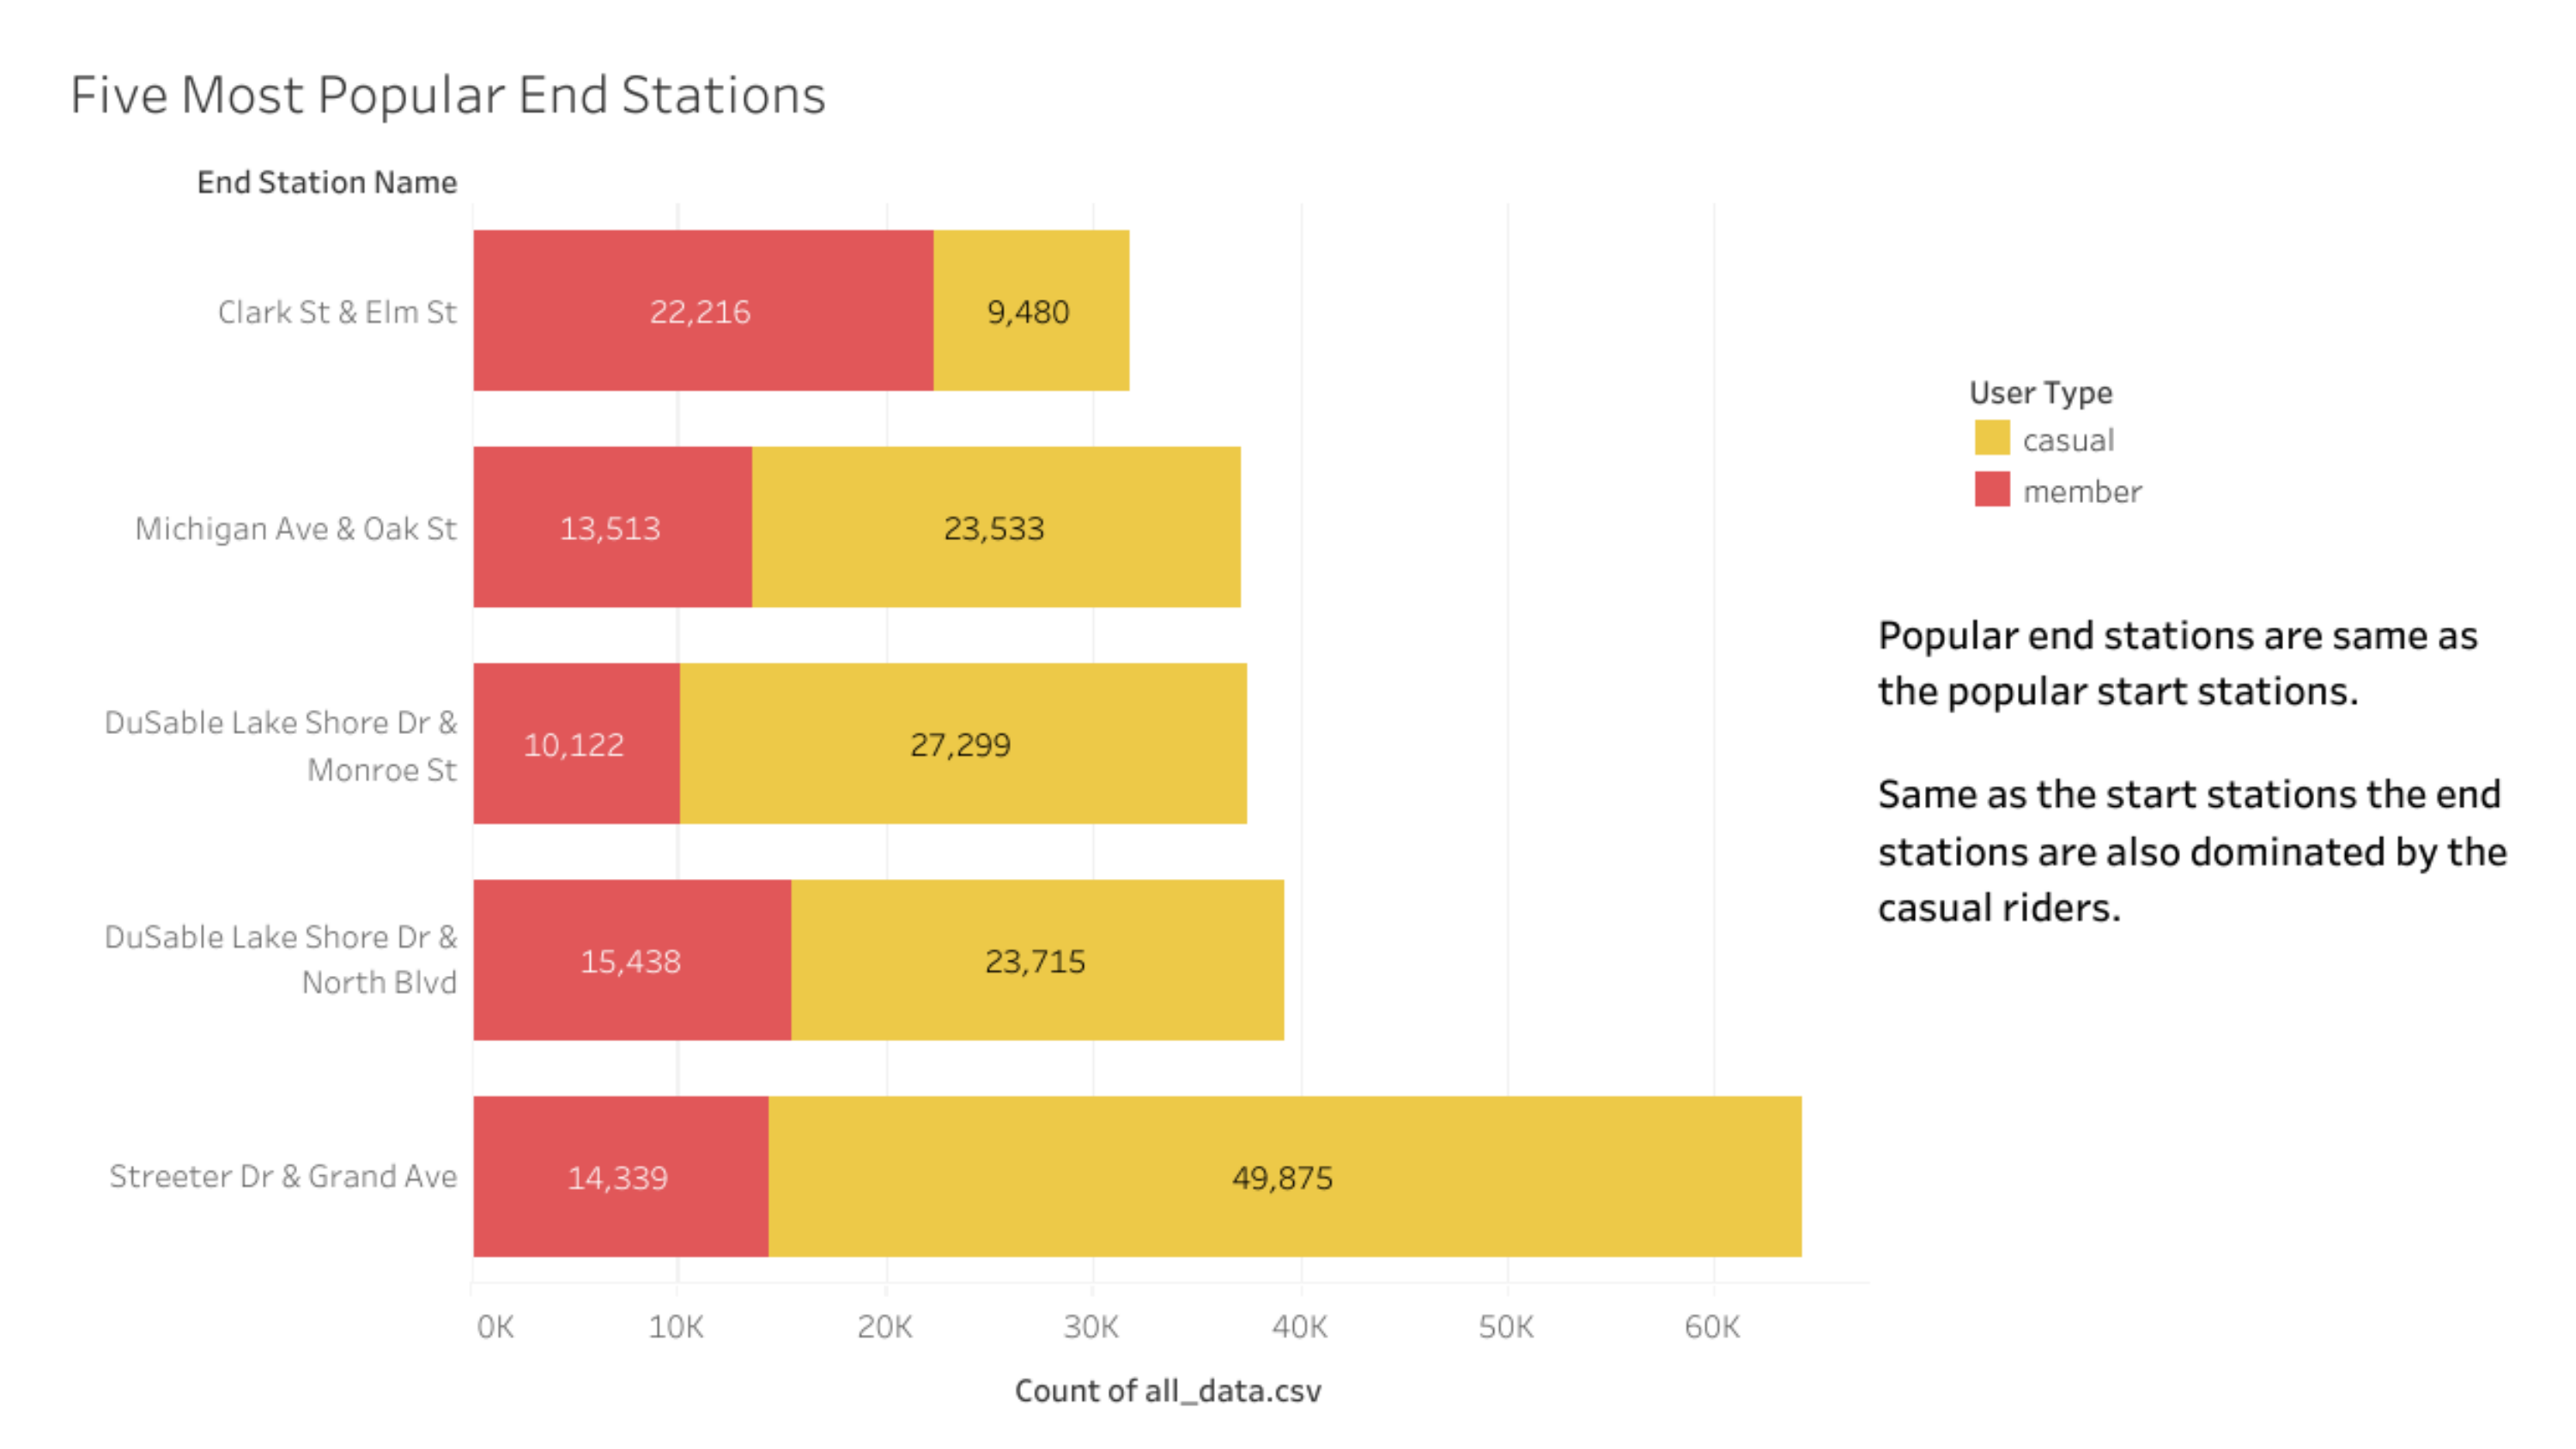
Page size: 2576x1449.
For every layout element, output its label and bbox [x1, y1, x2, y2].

text_box [0, 0, 2576, 1449]
